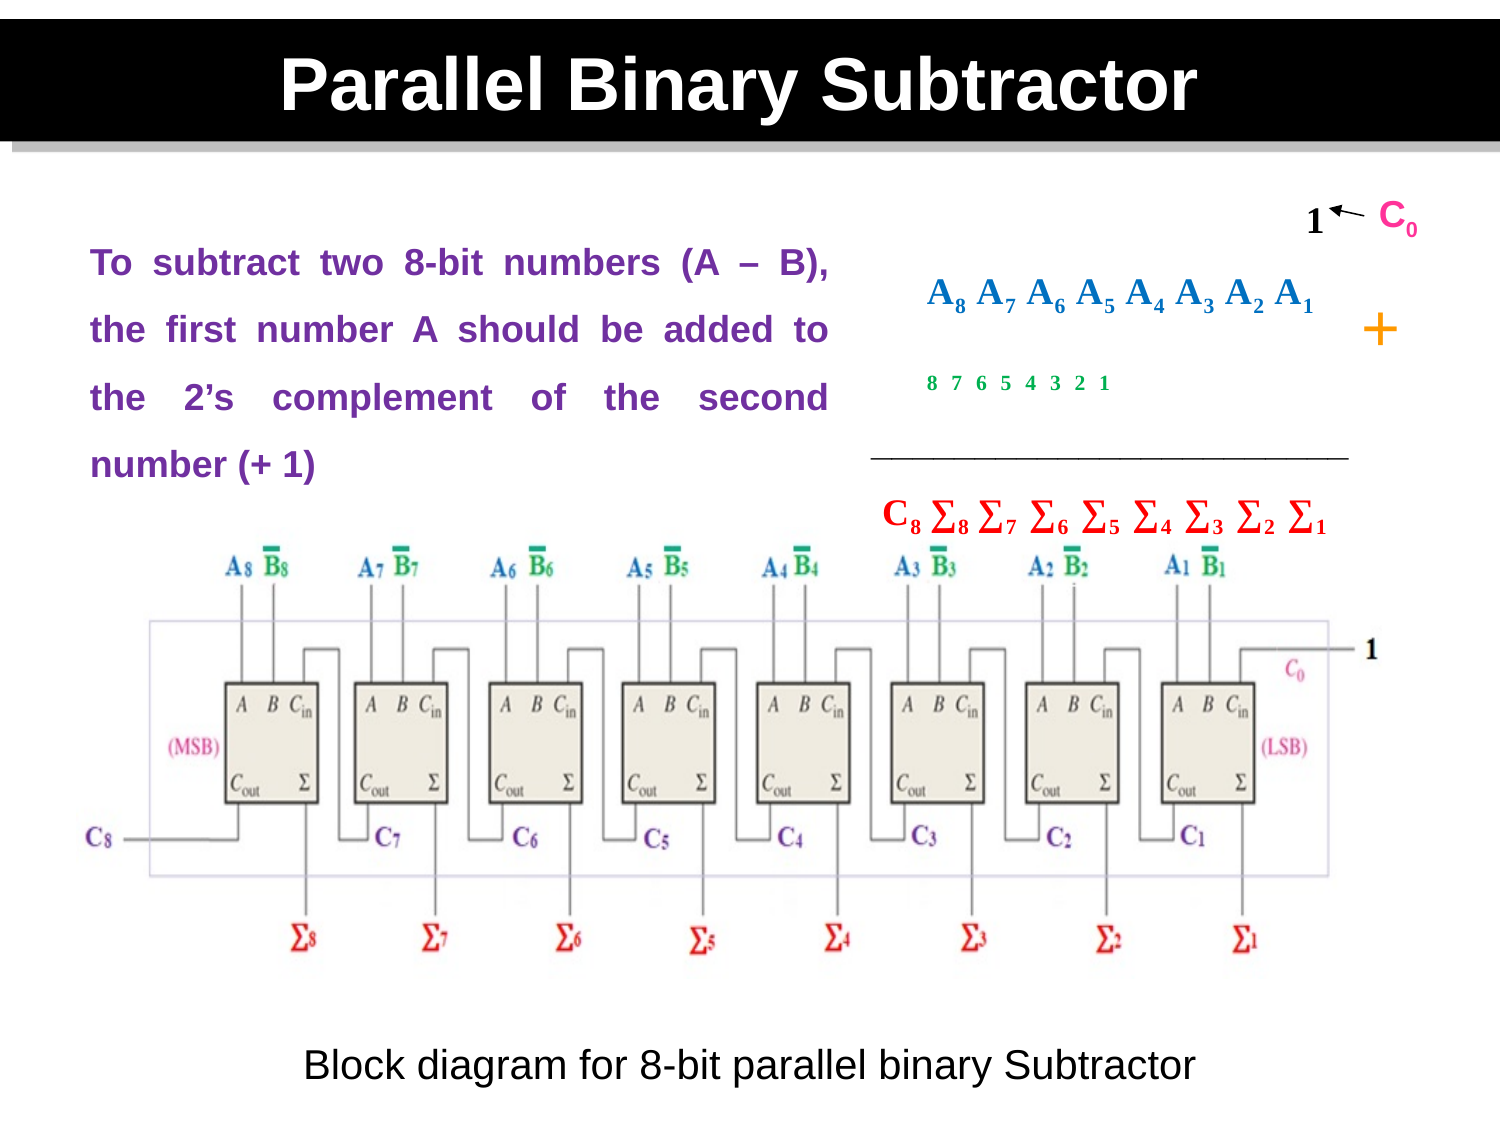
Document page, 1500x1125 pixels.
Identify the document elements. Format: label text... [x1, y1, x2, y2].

picture [76, 526, 1427, 979]
title Parallel Binary Subtractor [0, 19, 1500, 142]
text_box + [1346, 277, 1424, 373]
list Block diagram for 8-bit parallel binary Subtractor [75, 1030, 1425, 1106]
text_box C0 [1364, 182, 1495, 249]
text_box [1328, 208, 1365, 214]
